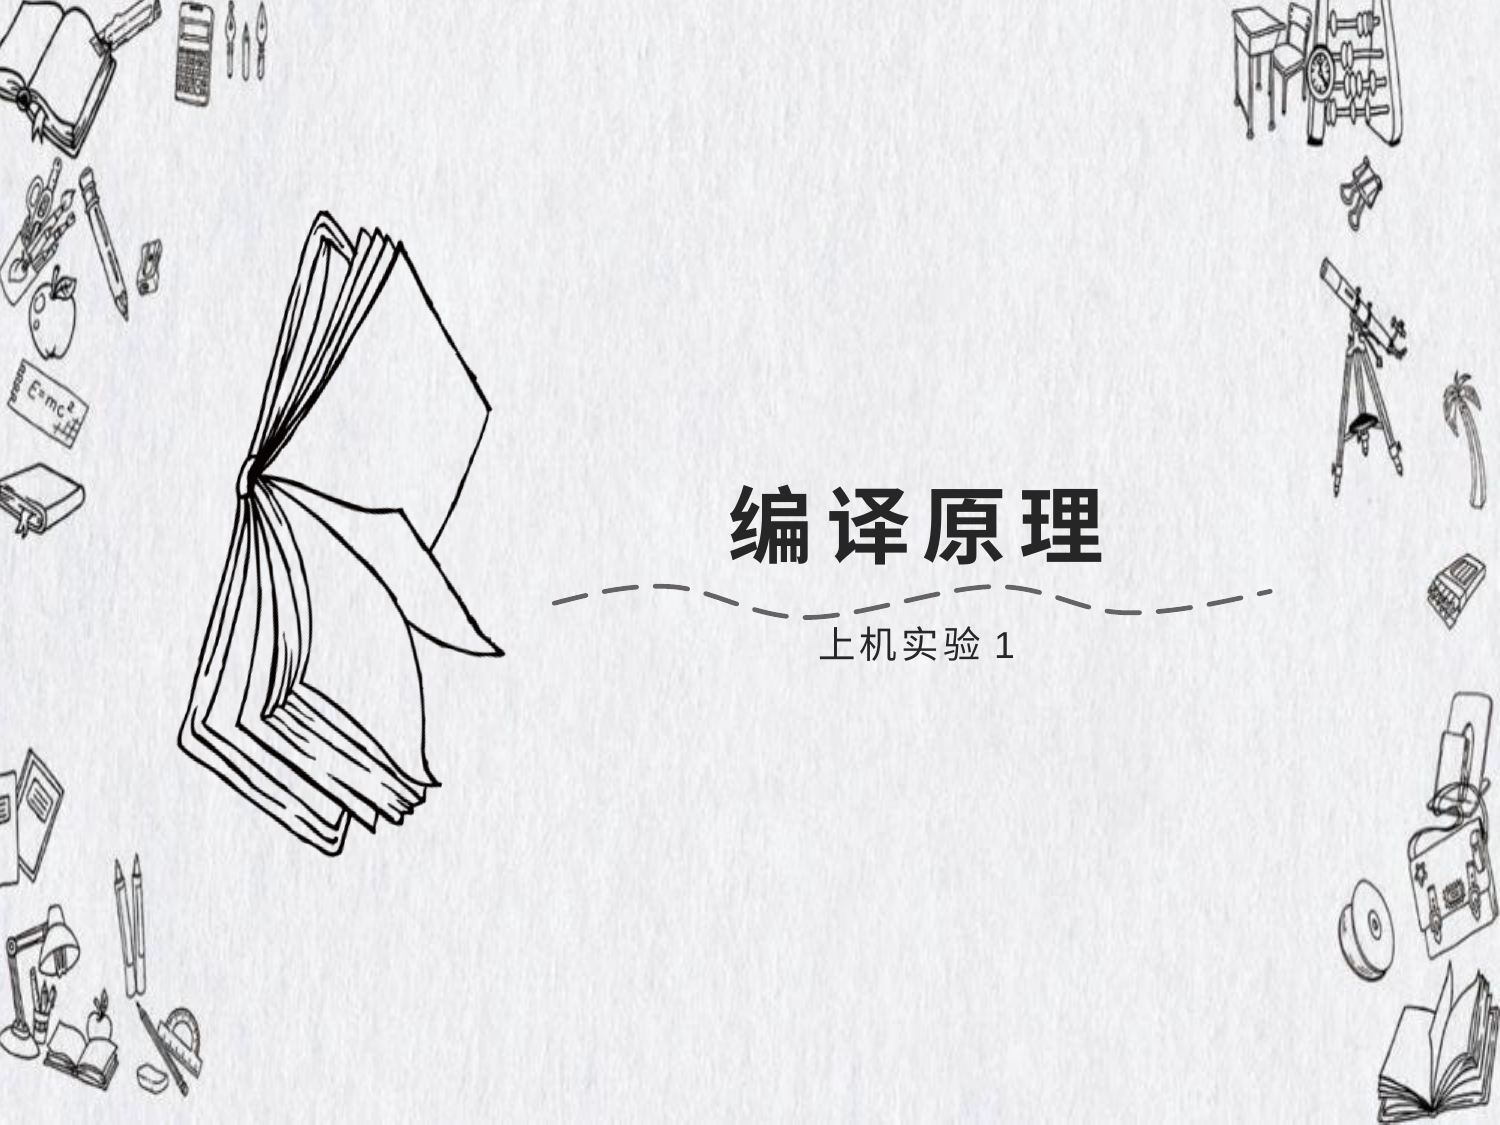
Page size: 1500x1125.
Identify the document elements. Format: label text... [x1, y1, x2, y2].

picture [0, 0, 1500, 1125]
subtitle 上机实验1 [421, 621, 1412, 722]
title 编译原理 [421, 362, 1412, 575]
